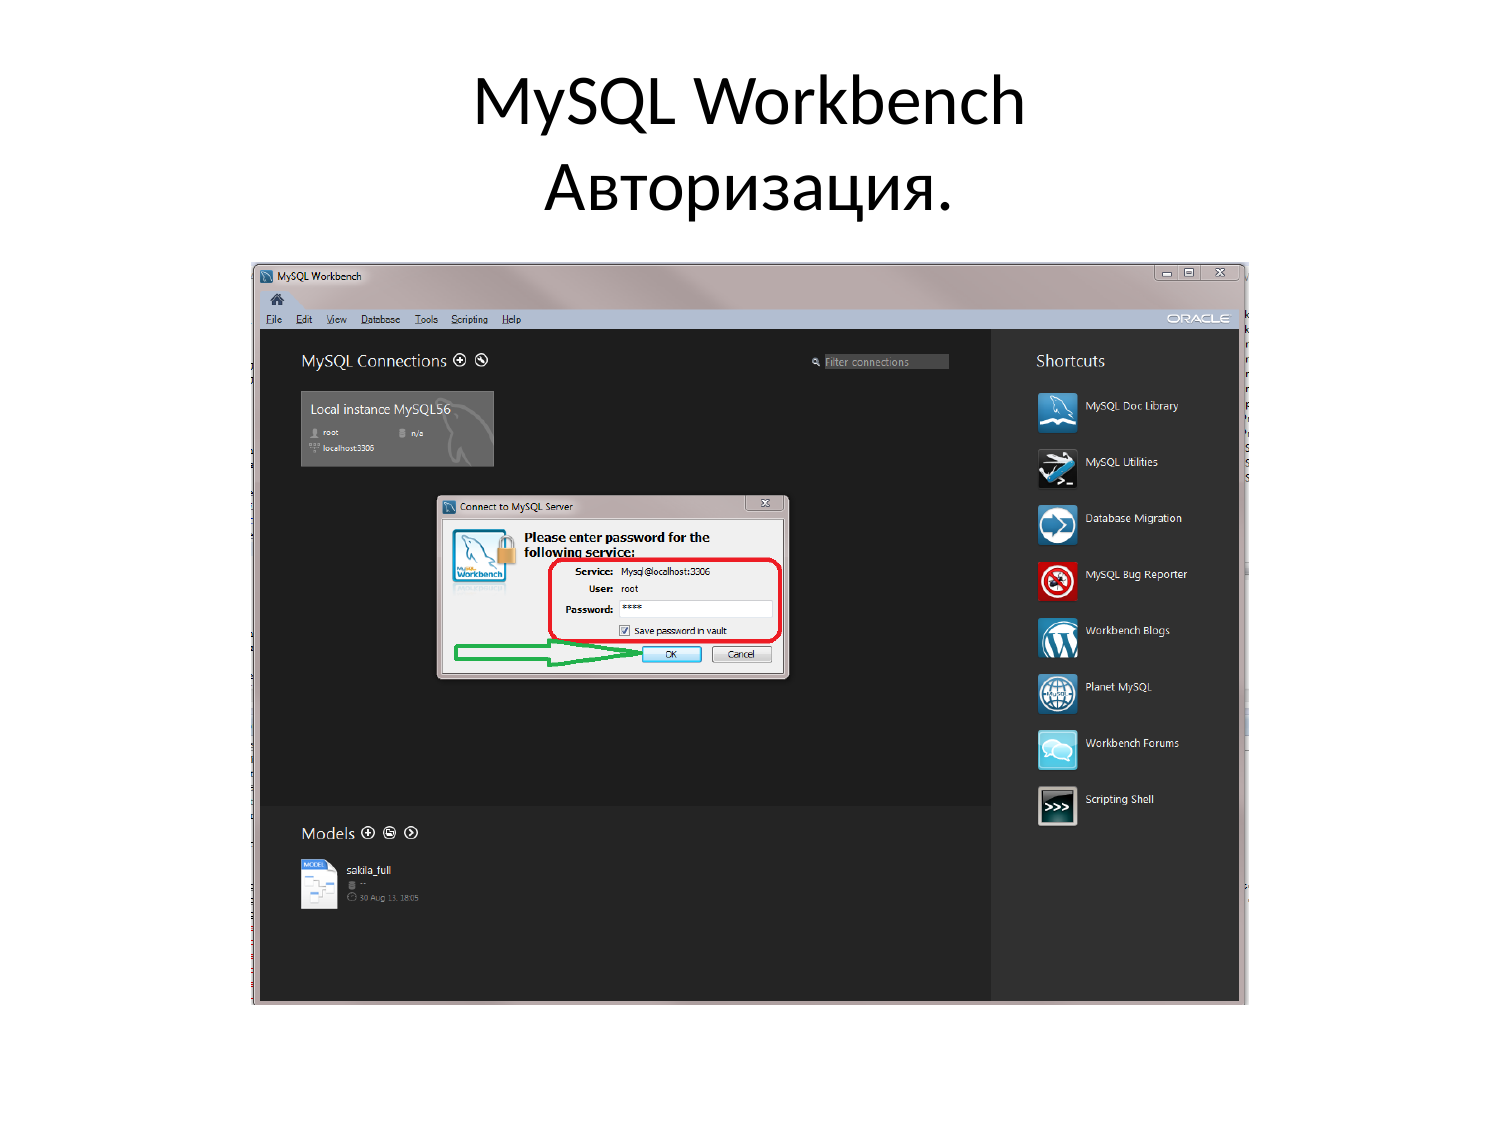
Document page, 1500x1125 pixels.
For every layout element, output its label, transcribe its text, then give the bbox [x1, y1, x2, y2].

title MySQL Workbench Авторизация. [75, 45, 1425, 233]
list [251, 262, 1249, 1006]
